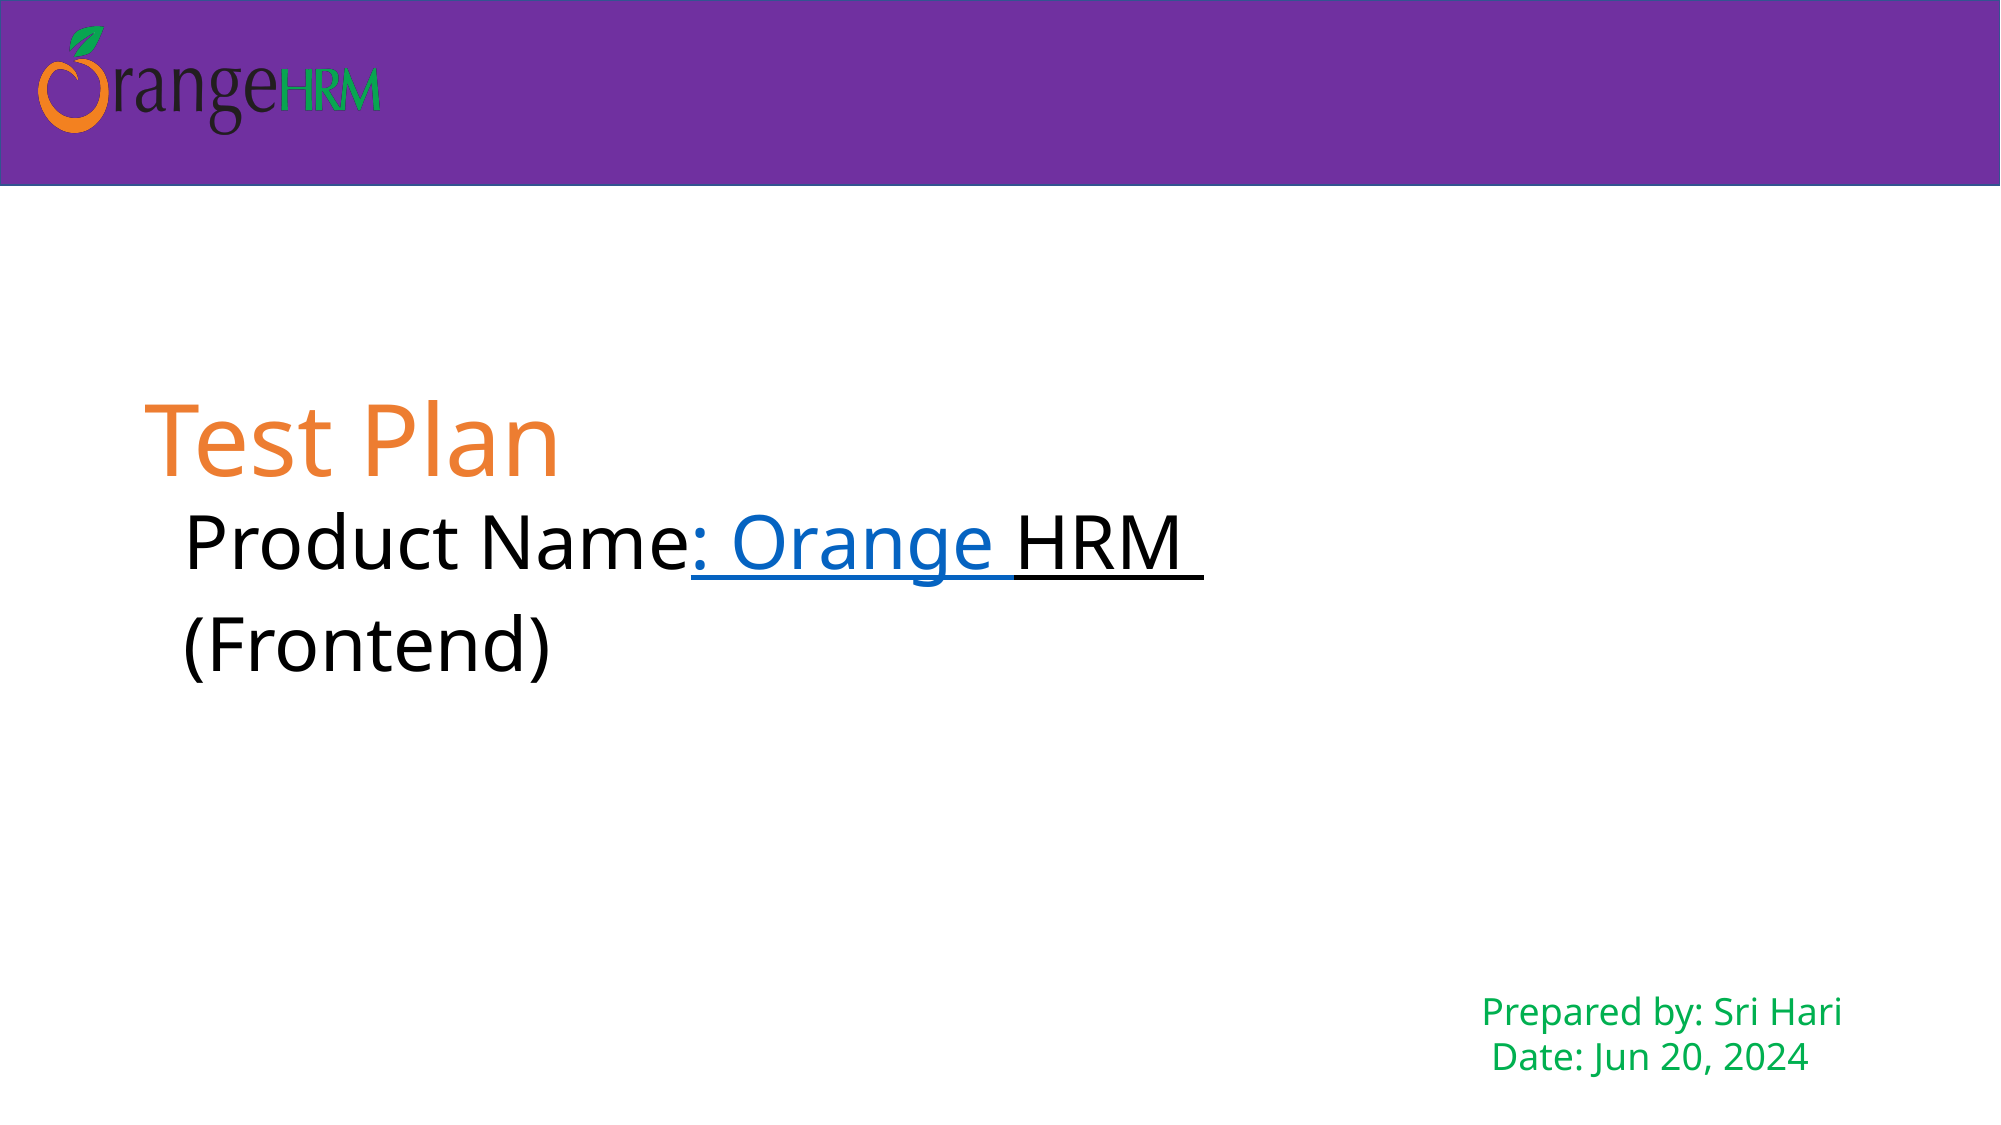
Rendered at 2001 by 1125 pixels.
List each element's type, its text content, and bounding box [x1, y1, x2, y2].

text_box [0, 0, 2000, 184]
picture [38, 26, 380, 135]
text_box Product Name: Orange HRM (Frontend) [168, 486, 1582, 694]
text_box Prepared by: Sri Hari Date: Jun 20, 2024 [1466, 845, 1945, 1125]
text_box Test Plan [0, 184, 2000, 704]
text_box [975, 537, 1025, 588]
